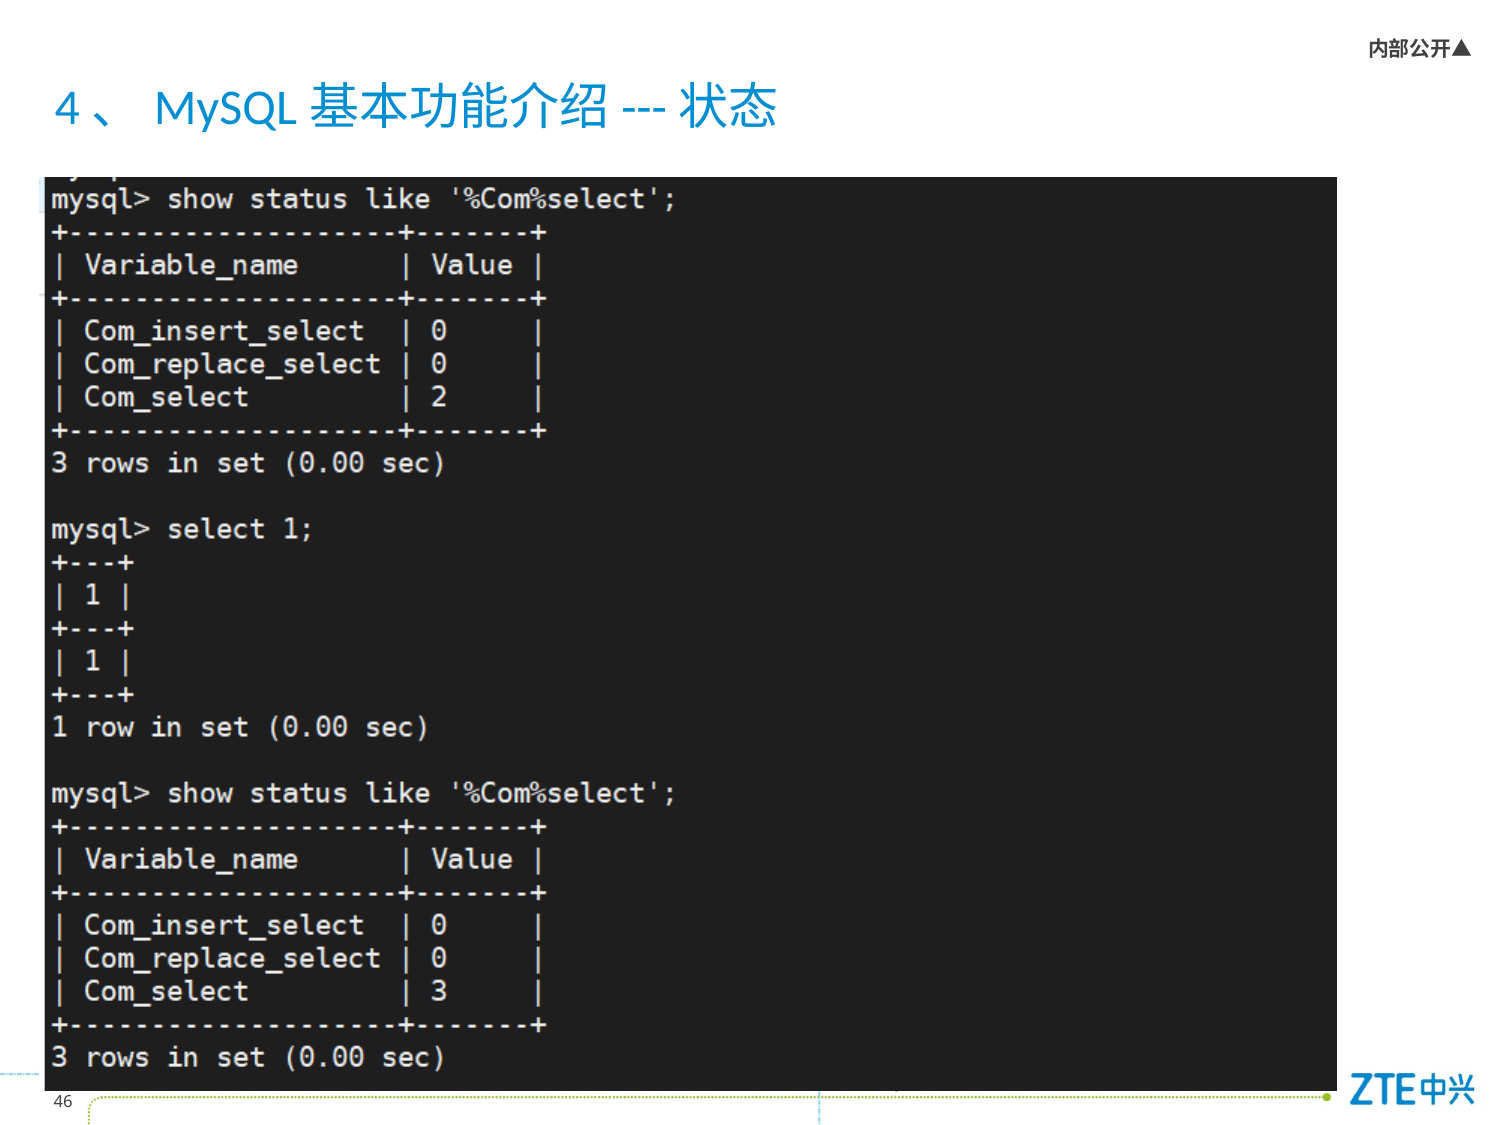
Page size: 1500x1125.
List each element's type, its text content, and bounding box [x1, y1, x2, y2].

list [39, 177, 1337, 1091]
picture [0, 281, 1500, 1125]
title 4、MySQL基本功能介绍---状态 [54, 74, 1453, 233]
